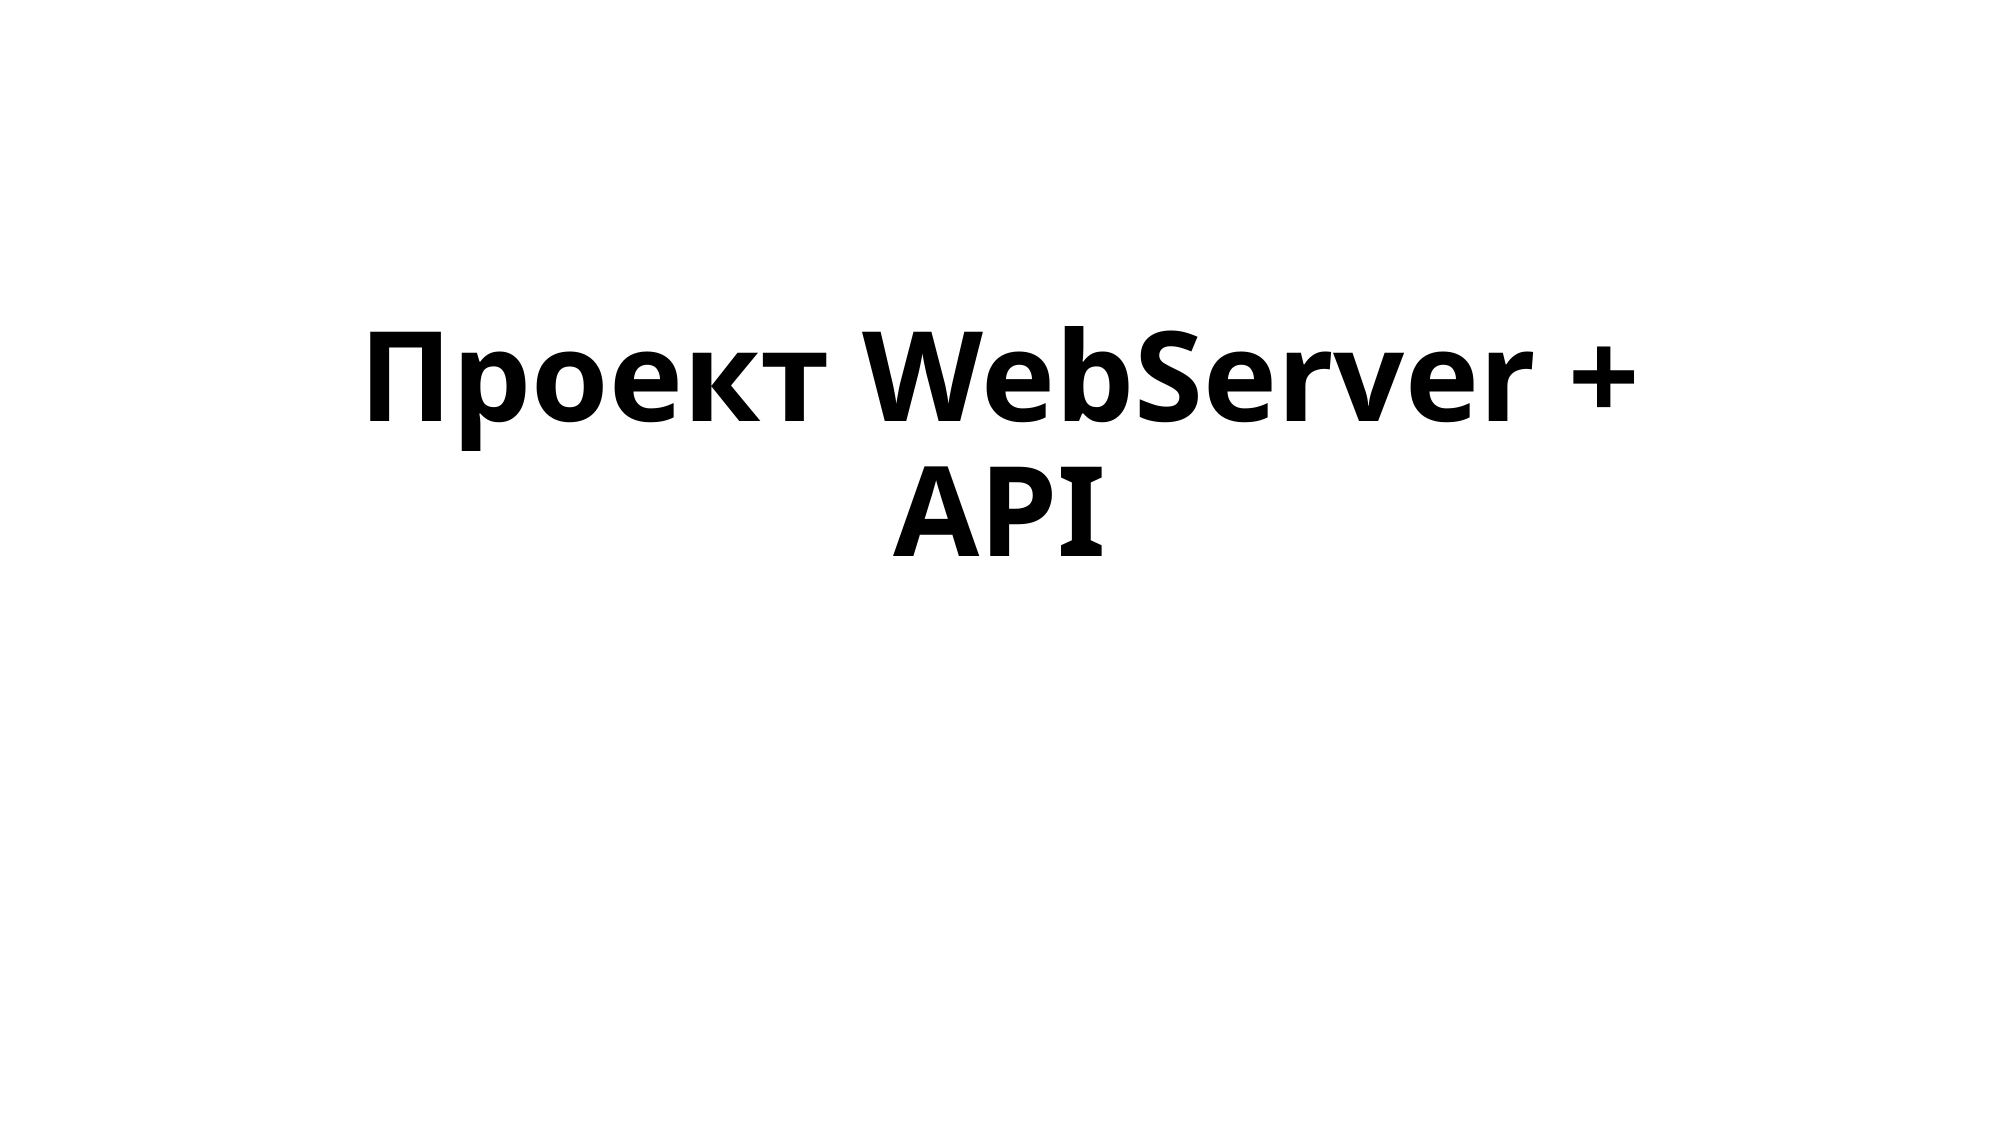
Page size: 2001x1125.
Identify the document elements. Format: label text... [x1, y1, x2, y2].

title Проект WebServer + API [249, 193, 1750, 591]
